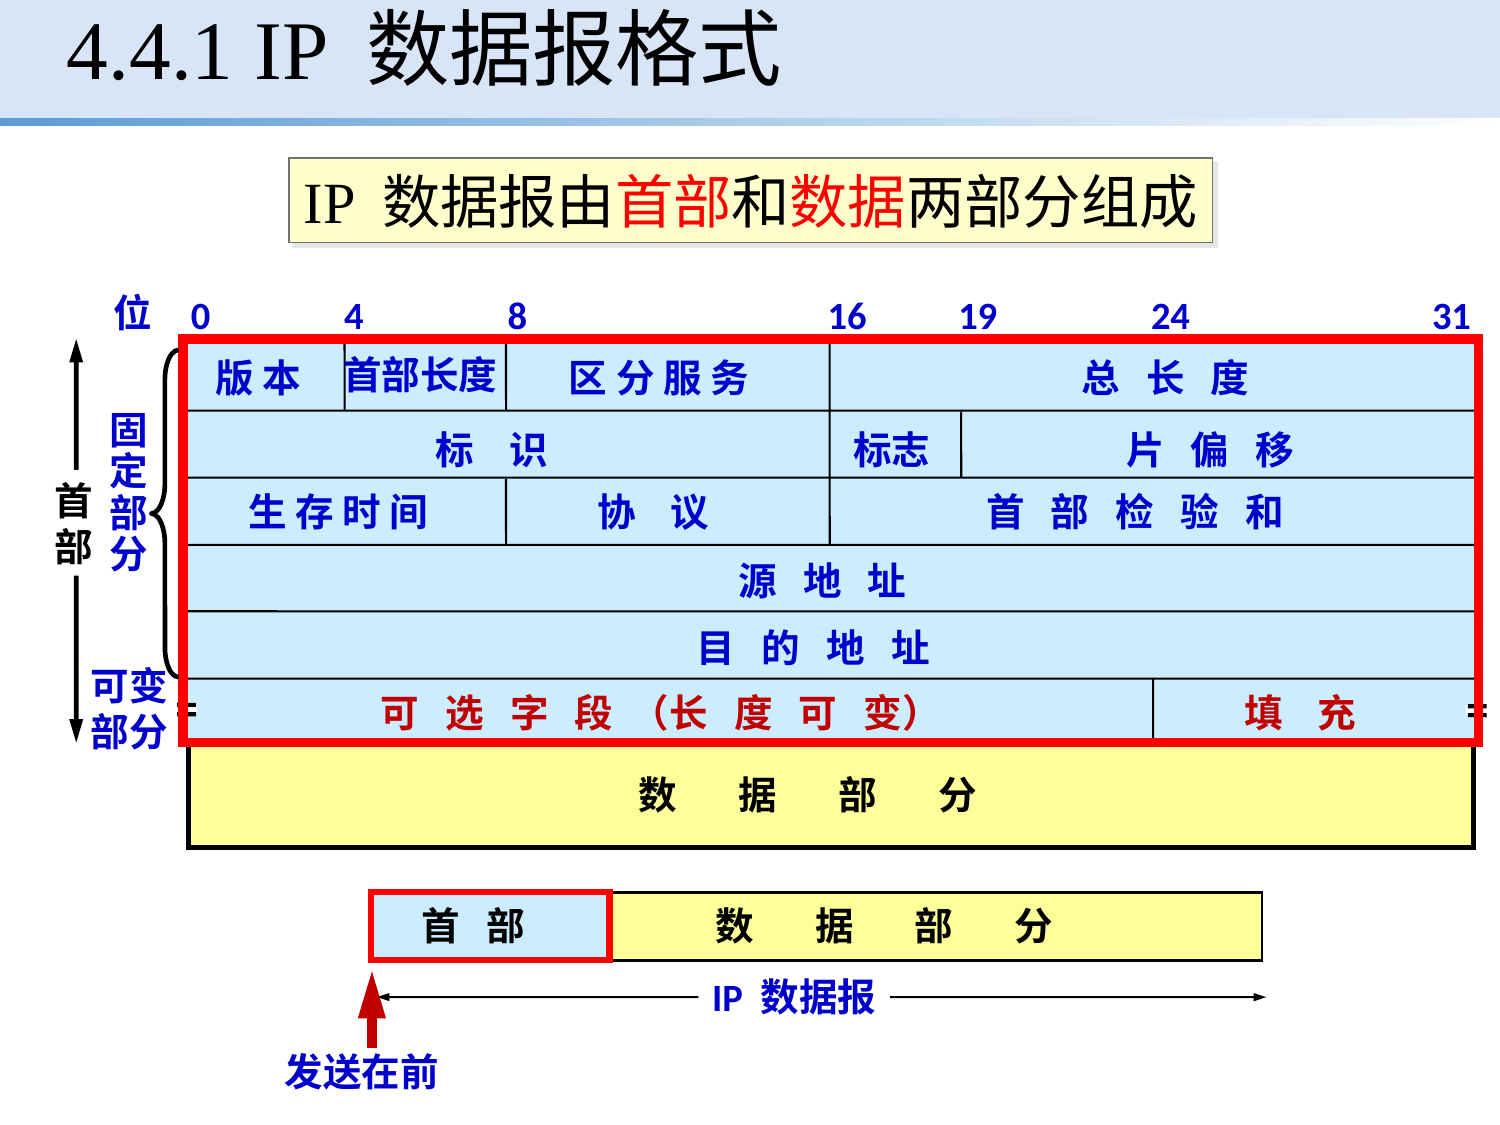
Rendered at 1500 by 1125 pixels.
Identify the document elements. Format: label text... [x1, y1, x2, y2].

text_box 0 [177, 284, 225, 345]
text_box [890, 993, 1267, 1002]
text_box 固 定 部 分 [107, 404, 163, 584]
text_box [175, 703, 182, 715]
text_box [269, 971, 454, 1101]
text_box 8 [493, 284, 541, 334]
text_box 19 [944, 284, 1012, 334]
text_box 24 [1137, 284, 1204, 334]
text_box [40, 339, 107, 743]
text_box [434, 120, 442, 126]
text_box 16 [813, 284, 881, 334]
text_box IP 数据报由首部和数据两部分组成 [289, 158, 1213, 243]
text_box 可变 部分 [77, 655, 182, 761]
text_box [151, 349, 179, 678]
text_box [1479, 705, 1488, 716]
text_box 位 [99, 282, 167, 343]
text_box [182, 339, 1479, 961]
text_box IP 数据报 [698, 966, 890, 1026]
text_box 4 [330, 284, 378, 334]
text_box 4.4.1 IP 数据报格式 [52, 0, 1451, 120]
text_box 31 [1418, 284, 1485, 345]
